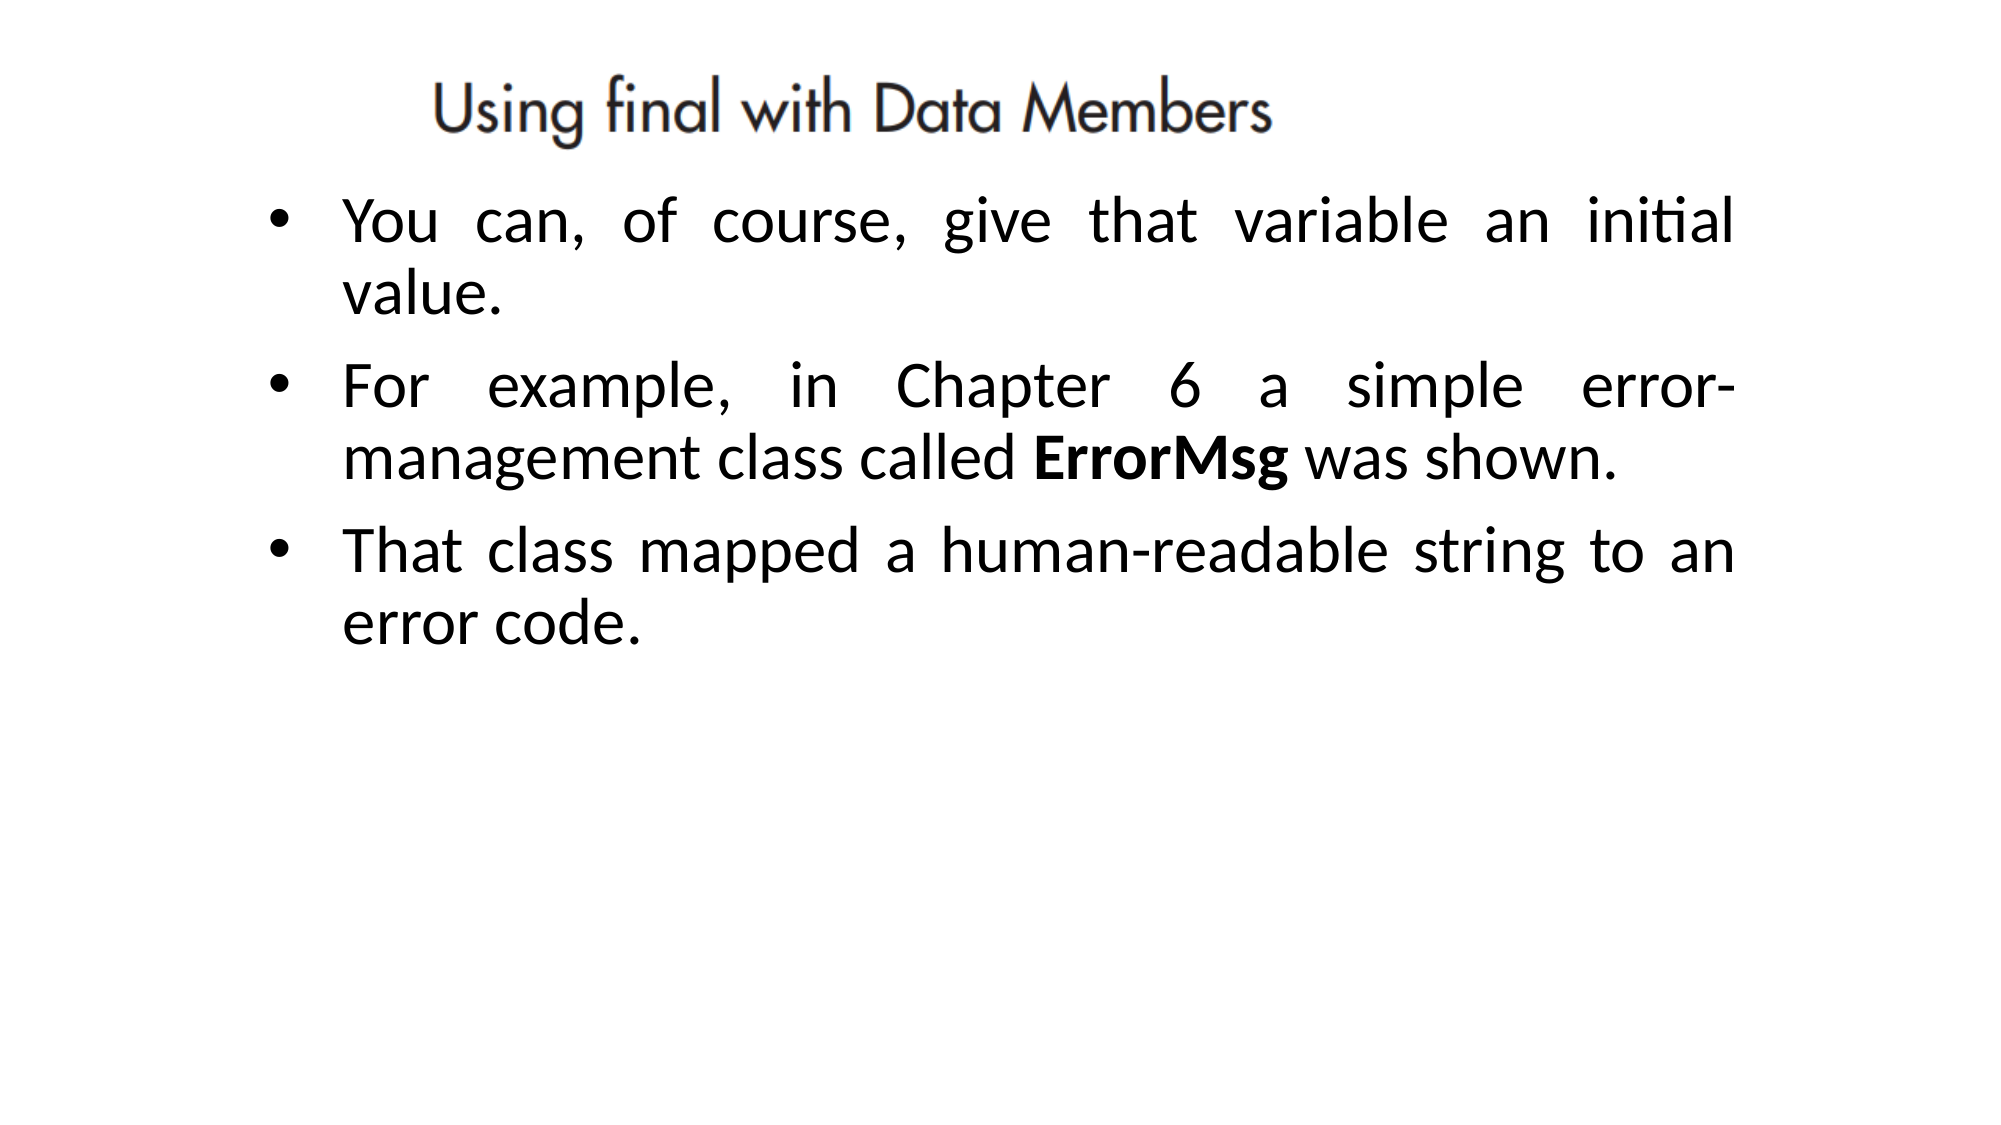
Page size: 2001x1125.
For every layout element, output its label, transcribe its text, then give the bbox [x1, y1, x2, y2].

subtitle You can, of course, give that variable an initial value. For example, in Chapter 6 a simple error-management class called ErrorMsg was shown. That class mapped a human-readable string to an error code. [252, 56, 1753, 1055]
picture [418, 69, 1282, 151]
